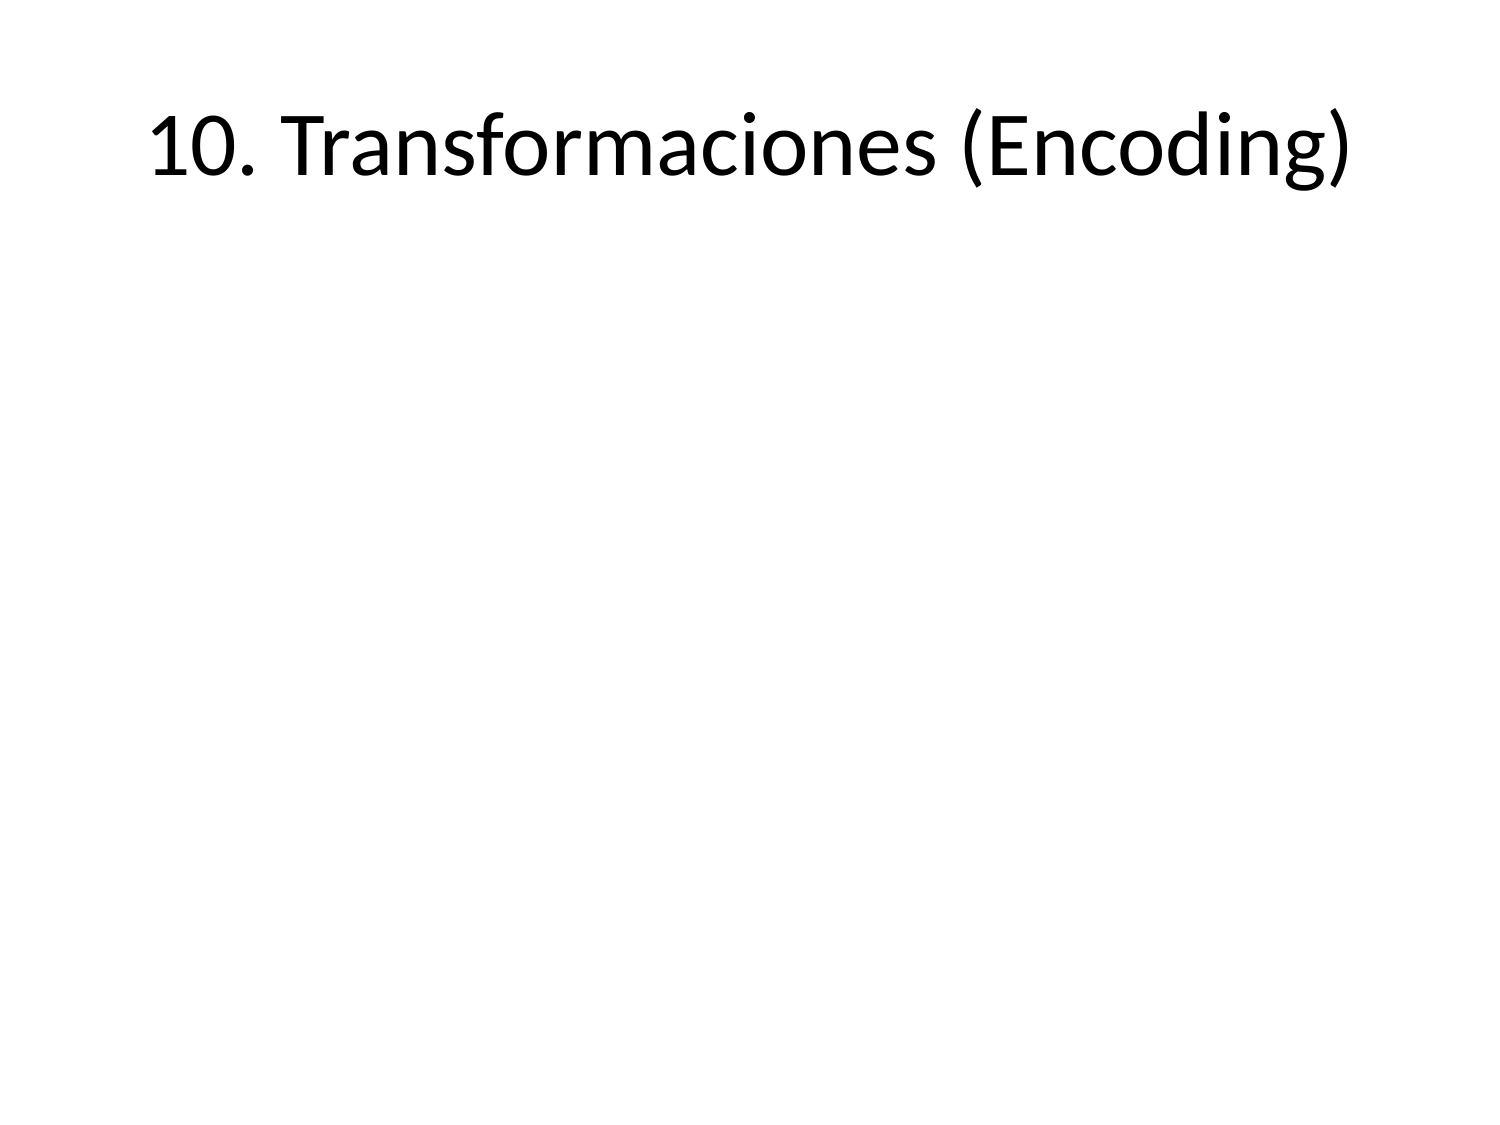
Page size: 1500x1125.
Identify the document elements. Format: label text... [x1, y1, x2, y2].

title 10. Transformaciones (Encoding) [75, 45, 1425, 233]
